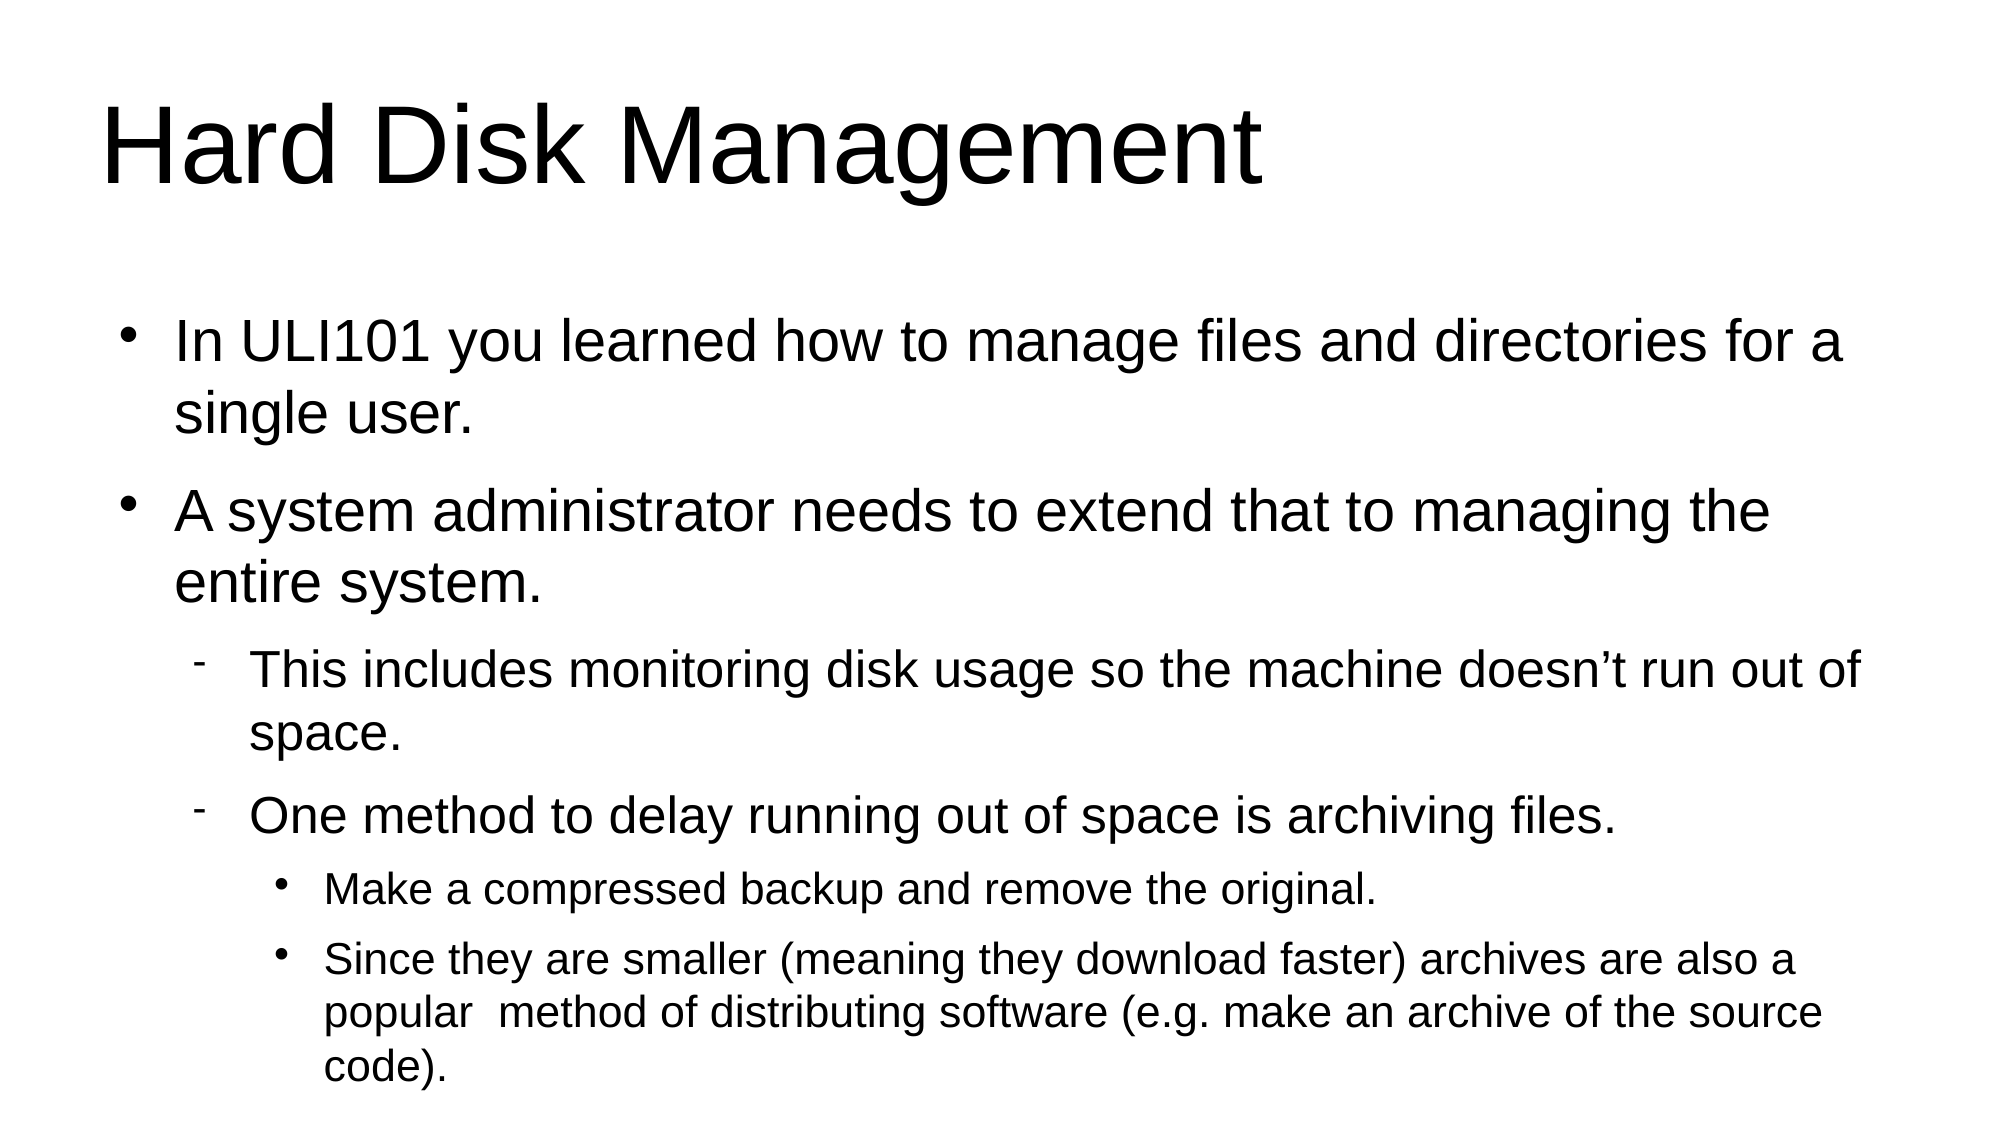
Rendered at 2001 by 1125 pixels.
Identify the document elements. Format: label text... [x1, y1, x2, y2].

text_box In ULI101 you learned how to manage files and directories for a single user. A system administrator needs to extend that to managing the entire system. This includes monitoring disk usage so the machine doesn’t run out of space. One method to delay running out of space is archiving files. Make a compressed backup and remove the original. Since they are smaller (meaning they download faster) archives are also a popular method of distributing software (e.g. make an archive of the source code). [99, 302, 1912, 1092]
text_box Hard Disk Management [100, 44, 1900, 233]
